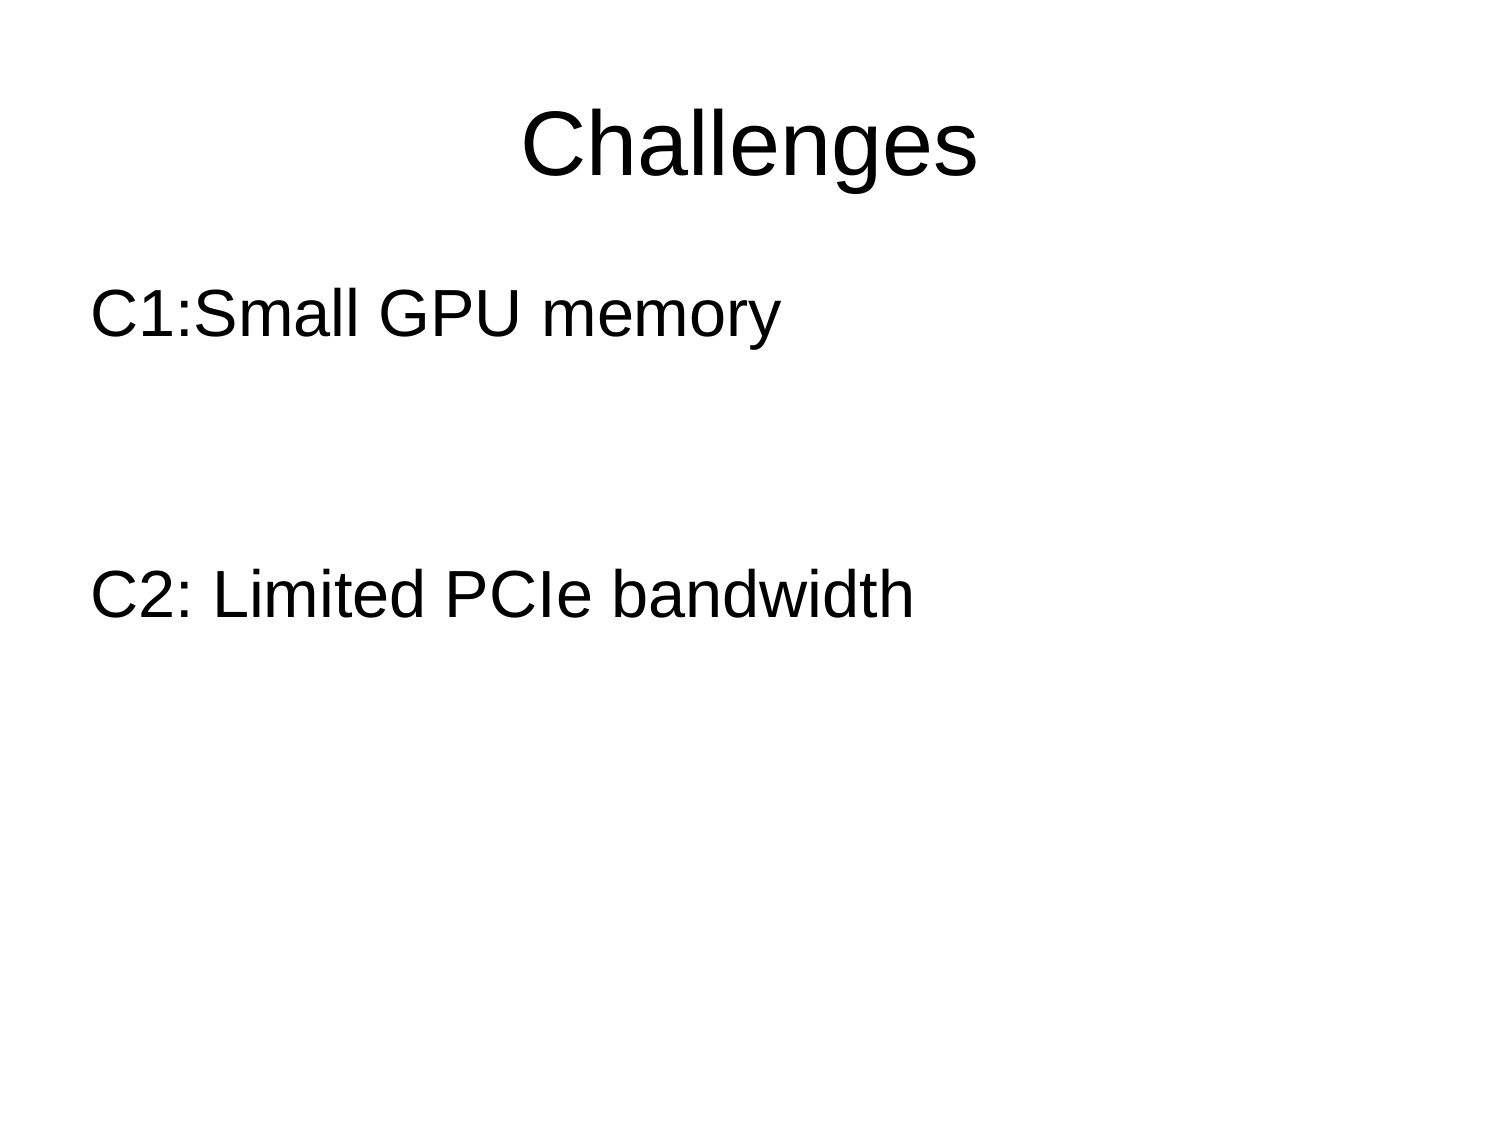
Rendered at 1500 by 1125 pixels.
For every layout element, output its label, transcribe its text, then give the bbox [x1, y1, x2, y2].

list C1:Small GPU memory C2: Limited PCIe bandwidth [75, 262, 1425, 1005]
title Challenges [75, 45, 1425, 233]
